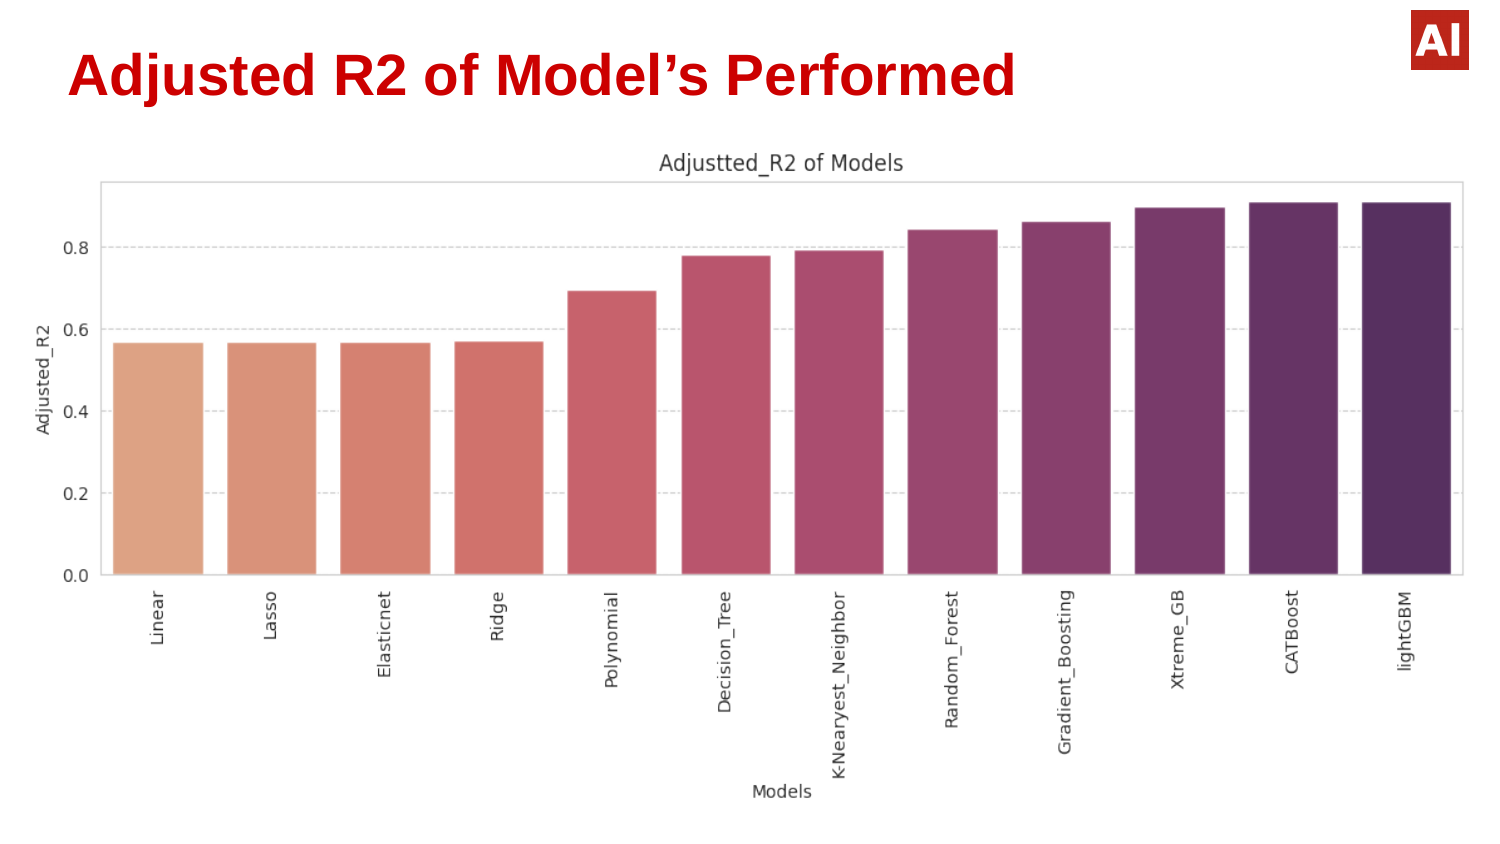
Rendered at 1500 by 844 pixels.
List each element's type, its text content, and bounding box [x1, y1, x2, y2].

picture [1411, 10, 1469, 70]
picture [24, 140, 1476, 815]
title Adjusted R2 of Model’s Performed [52, 21, 1451, 116]
